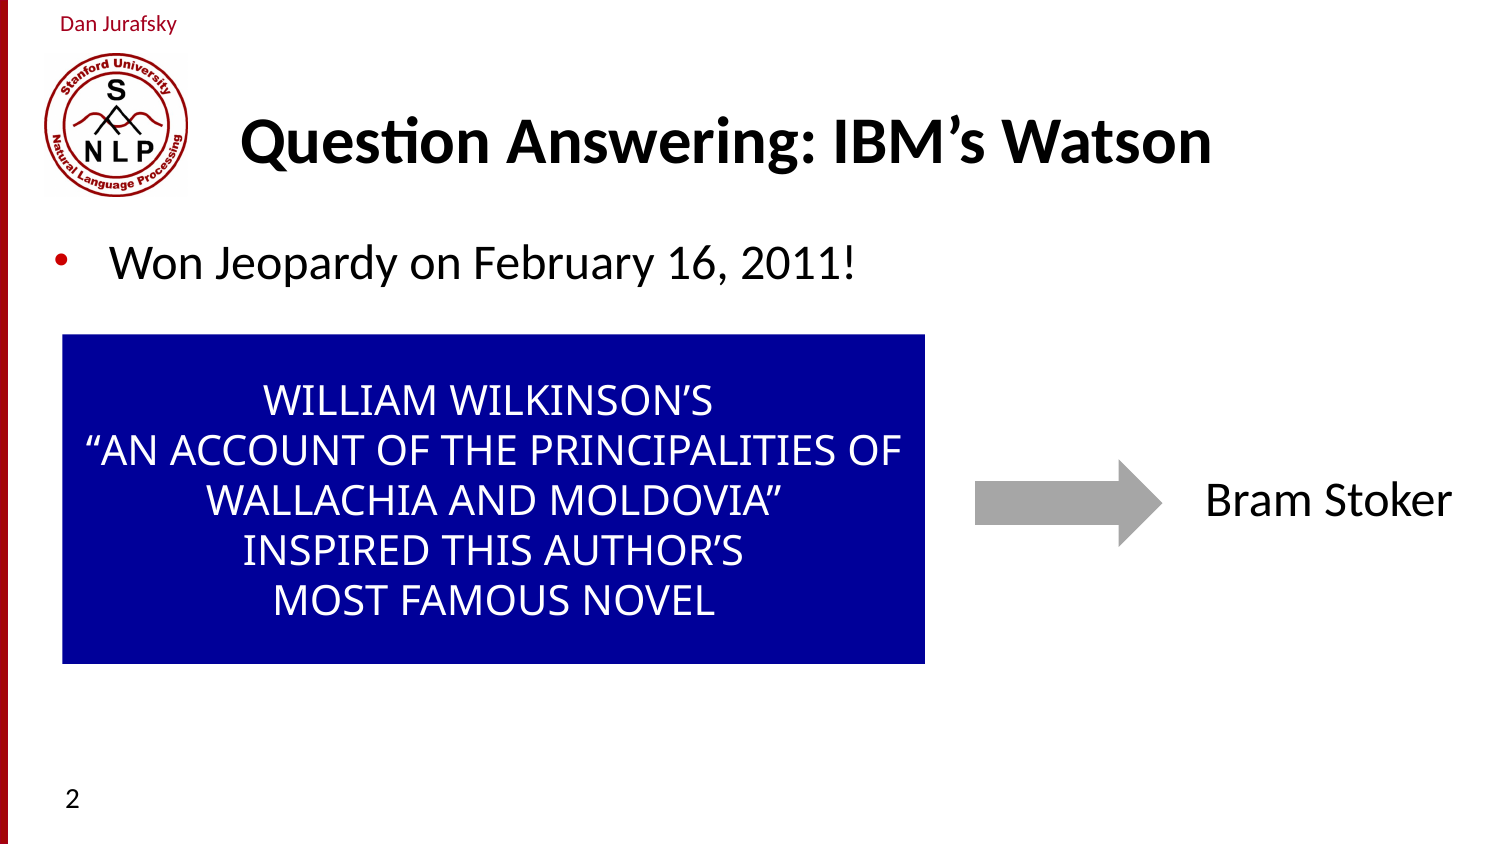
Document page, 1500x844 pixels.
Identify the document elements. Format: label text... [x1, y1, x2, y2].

text_box Bram Stoker [1190, 458, 1469, 534]
picture [44, 53, 188, 197]
slide_number 2 [49, 771, 376, 829]
list Won Jeopardy on February 16, 2011! [37, 221, 1438, 769]
title Question Answering: IBM’s Watson [225, 62, 1450, 185]
text_box [975, 459, 1163, 547]
text_box WILLIAM WILKINSON’S “AN ACCOUNT OF THE PRINCIPALITIES OF WALLACHIA AND MOLDOVIA” INSPIRED THIS AUTHOR’S MOST FAMOUS NOVEL [62, 334, 925, 664]
